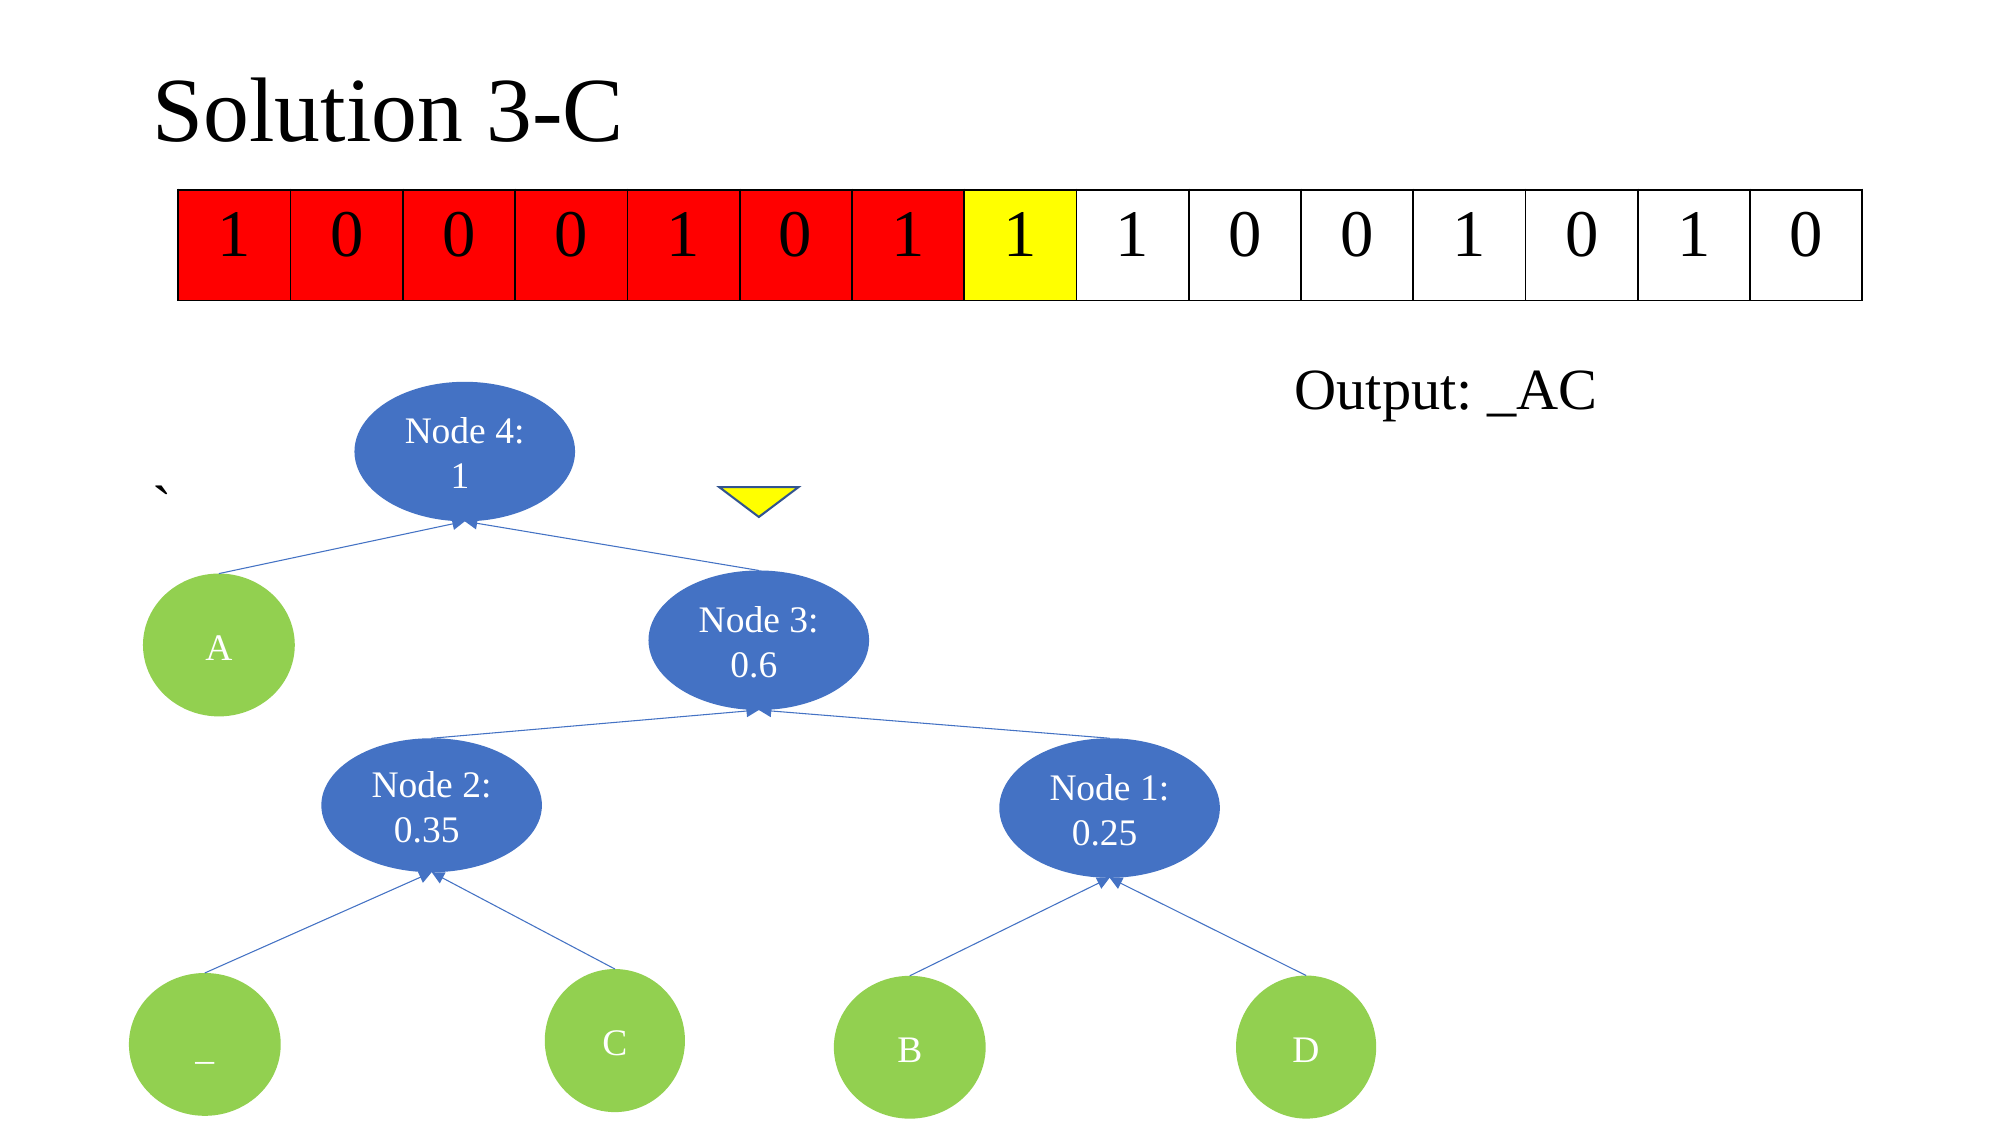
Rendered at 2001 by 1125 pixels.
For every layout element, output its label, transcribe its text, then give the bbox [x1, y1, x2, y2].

table_header 0 [516, 191, 627, 300]
table_header 0 [291, 191, 402, 300]
table_header 1 [965, 191, 1076, 300]
table_header 0 [1526, 191, 1637, 300]
list ` [137, 168, 2000, 1014]
table_header 1 [1639, 191, 1749, 300]
table_header 1 [1077, 191, 1188, 300]
table_header 1 [179, 191, 290, 300]
table_header 1 [853, 191, 963, 300]
table_header 1 [628, 191, 739, 300]
table_header 0 [1302, 191, 1412, 300]
title Solution 3-C [137, 3, 1863, 168]
text_box Output: _AC [1279, 343, 1814, 429]
table_header 1 [1414, 191, 1525, 300]
table_header 0 [1190, 191, 1300, 300]
table_header 0 [1751, 191, 1861, 300]
table_header 0 [741, 191, 851, 300]
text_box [128, 381, 1377, 1119]
table_header 0 [404, 191, 514, 300]
